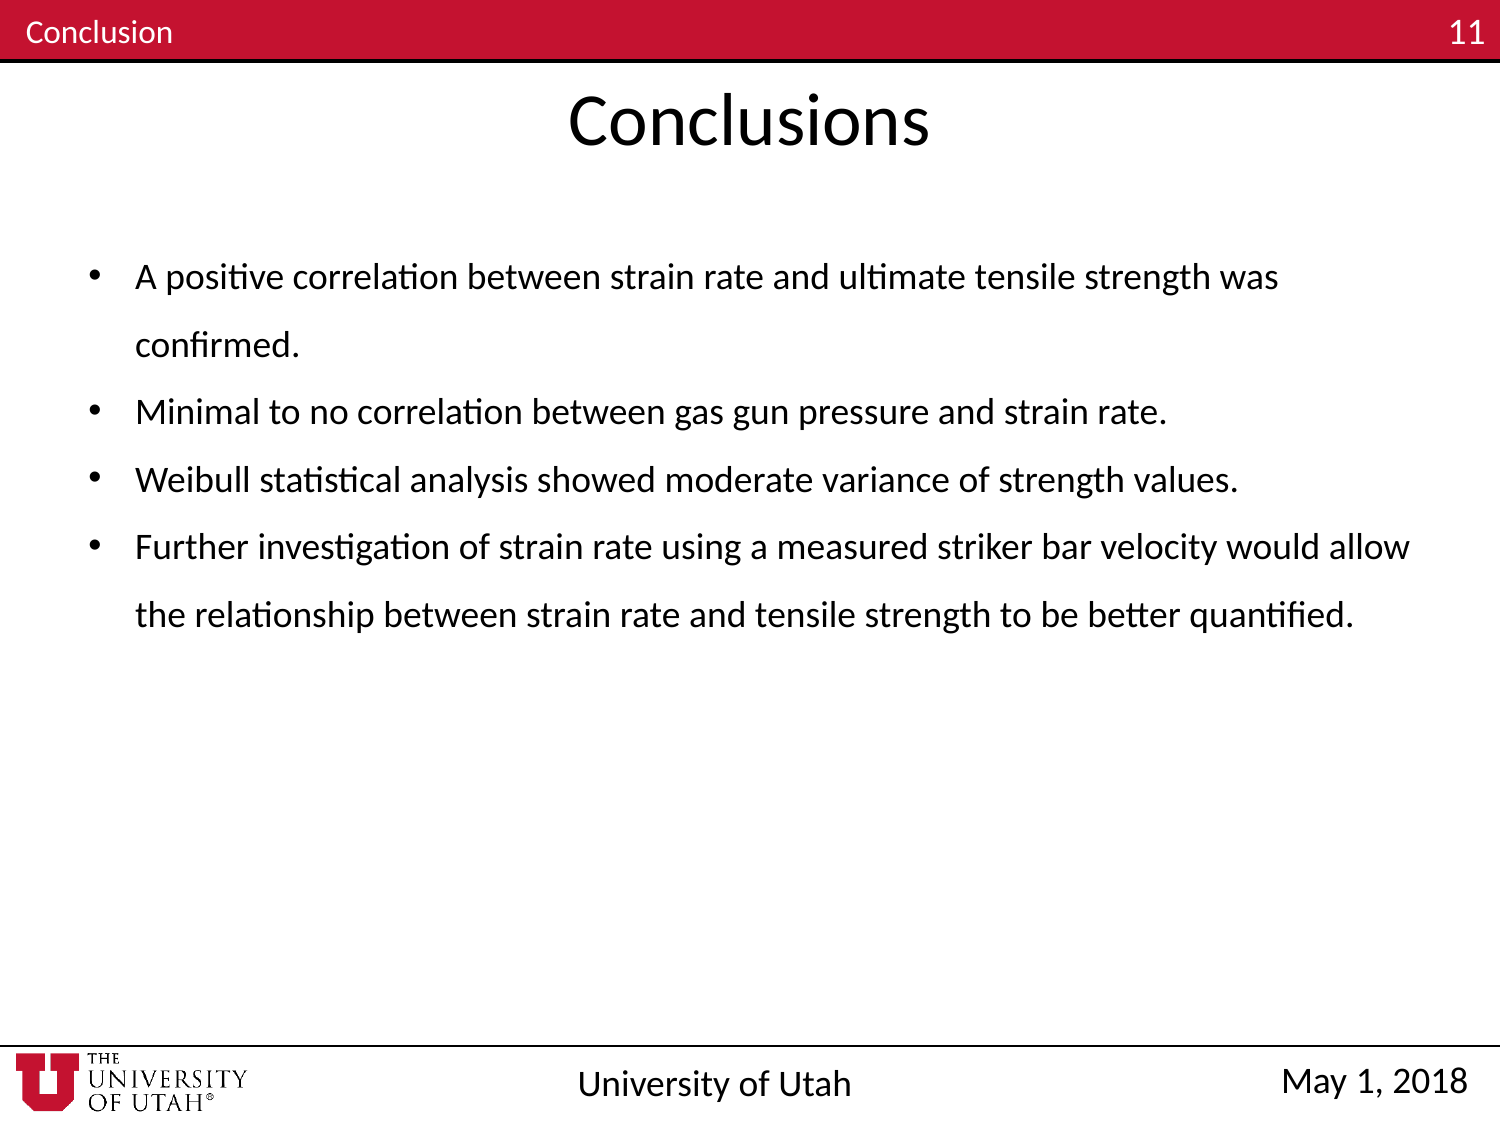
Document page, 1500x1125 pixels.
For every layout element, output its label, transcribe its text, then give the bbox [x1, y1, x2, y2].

picture [16, 1053, 248, 1112]
text_box A positive correlation between strain rate and ultimate tensile strength was confirmed. Minimal to no correlation between gas gun pressure and strain rate. Weibull statistical analysis showed moderate variance of strength values. Further investigation of strain rate using a measured striker bar velocity would allow the relationship between strain rate and tensile strength to be better quantified. [73, 222, 1428, 642]
text_box Conclusions [553, 63, 946, 169]
text_box [0, 0, 1432, 59]
text_box 11 [1432, 0, 1500, 59]
text_box May 1, 2018 [1266, 1048, 1484, 1109]
text_box University of Utah [562, 1051, 868, 1112]
text_box Conclusion [10, 2, 196, 58]
